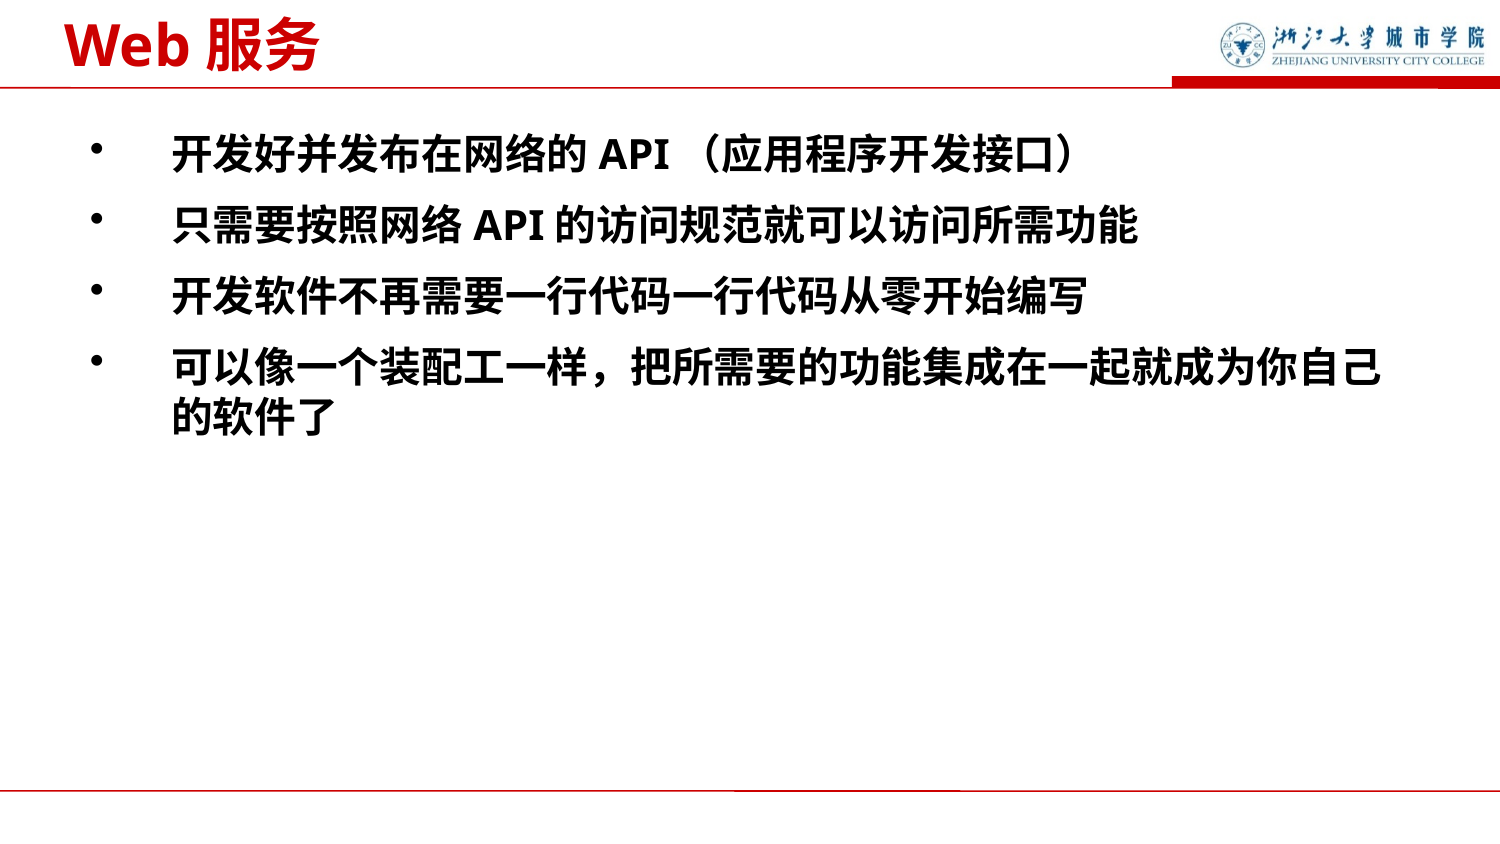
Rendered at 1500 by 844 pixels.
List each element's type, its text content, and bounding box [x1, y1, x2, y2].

title Web服务 [49, 7, 1400, 80]
text_box 开发好并发布在网络的API（应用程序开发接口） 只需要按照网络API的访问规范就可以访问所需功能 开发软件不再需要一行代码一行代码从零开始编写 可以像一个装配工一样，把所需要的功能集成在一起就成为你自己的软件了 [75, 120, 1412, 378]
picture [1210, 5, 1497, 73]
